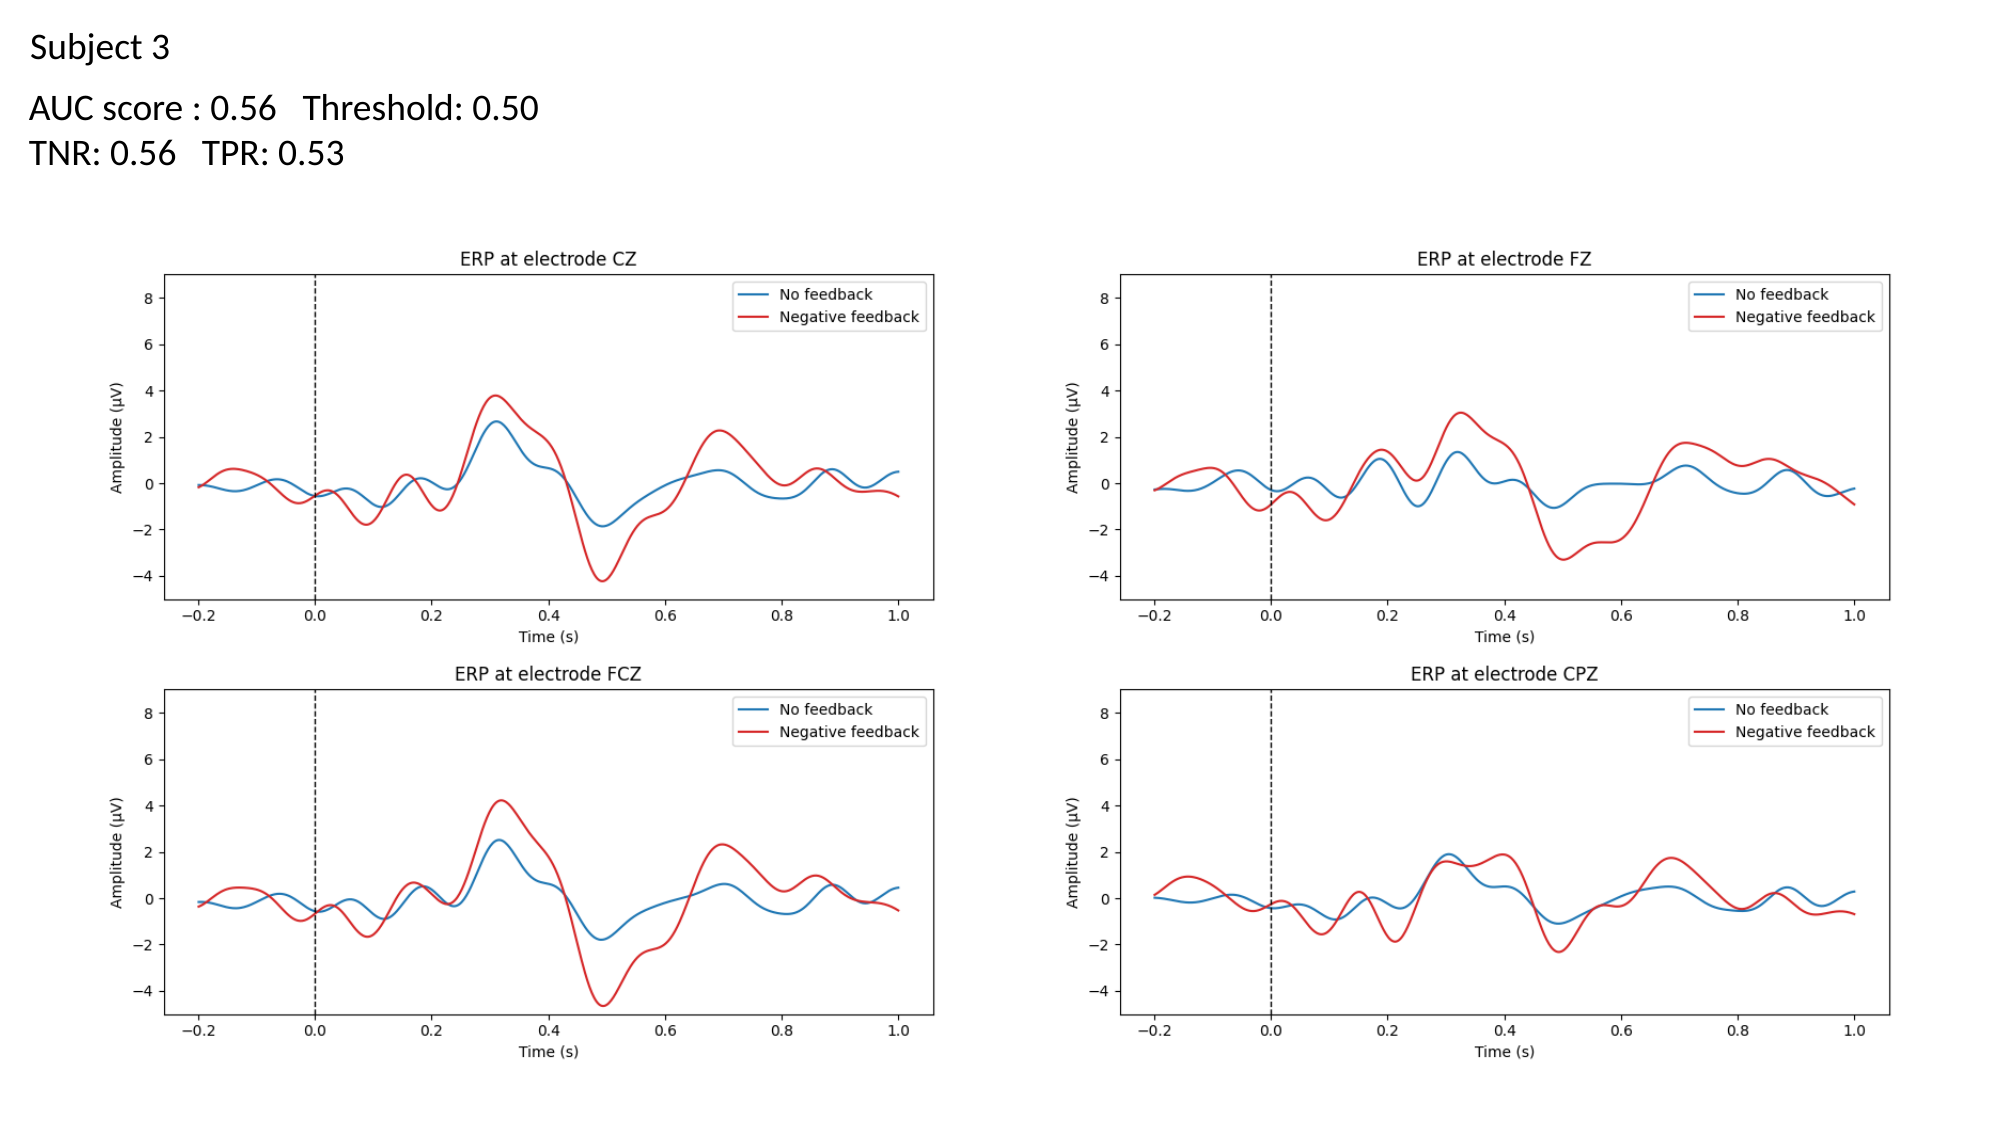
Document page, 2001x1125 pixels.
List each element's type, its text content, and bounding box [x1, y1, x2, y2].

text_box Subject 3 [15, 15, 186, 75]
text_box AUC score : 0.56 Threshold: 0.50 TNR: 0.56 TPR: 0.53 [14, 75, 1015, 181]
picture [100, 240, 944, 1071]
picture [1056, 240, 1900, 1071]
